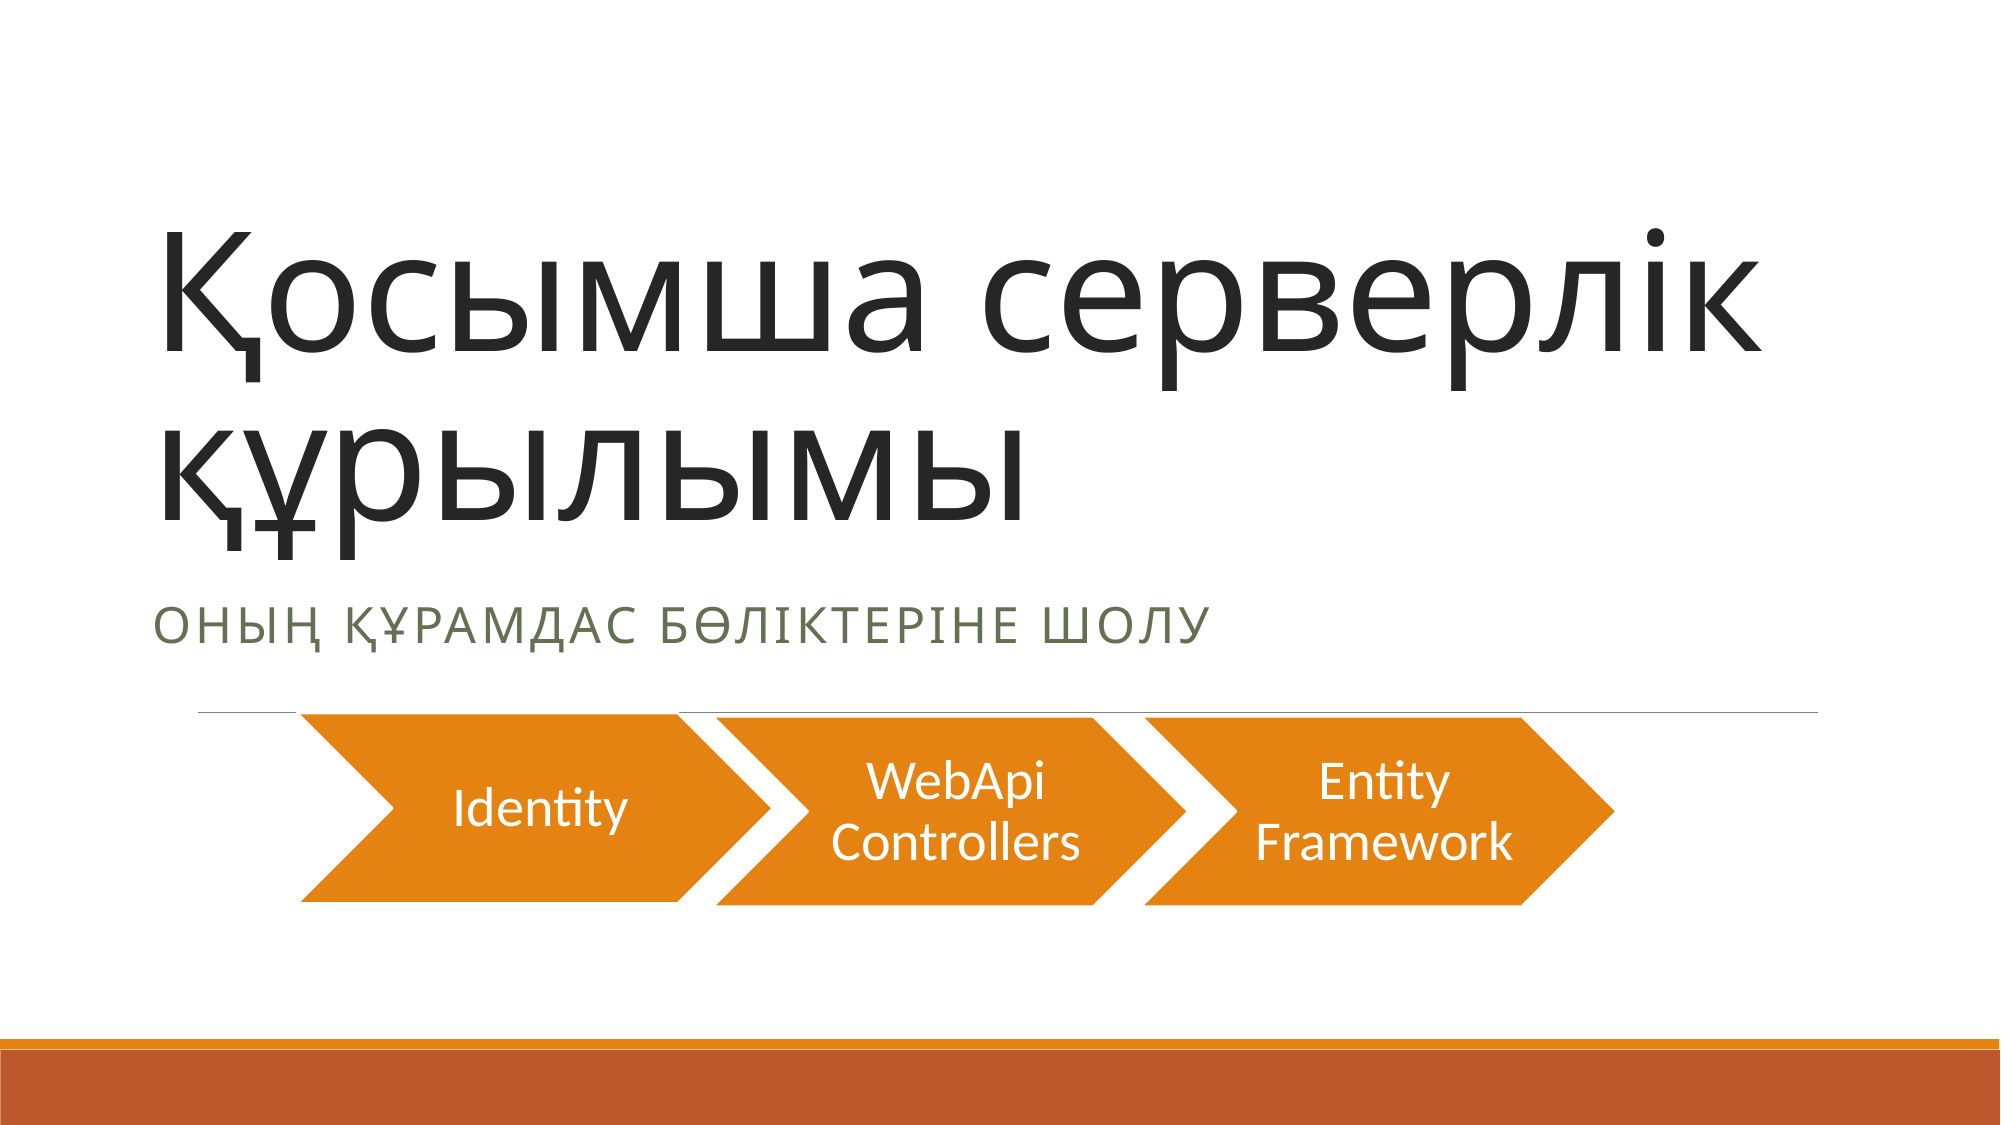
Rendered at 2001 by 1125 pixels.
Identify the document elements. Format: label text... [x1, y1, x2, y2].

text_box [283, 366, 1618, 1125]
list оның құрамдас бөліктеріне шолу [137, 593, 280, 840]
list оның құрамдас бөліктеріне шолу [1625, 593, 1863, 840]
title Қосымша серверлік құрылымы [136, 94, 1862, 563]
